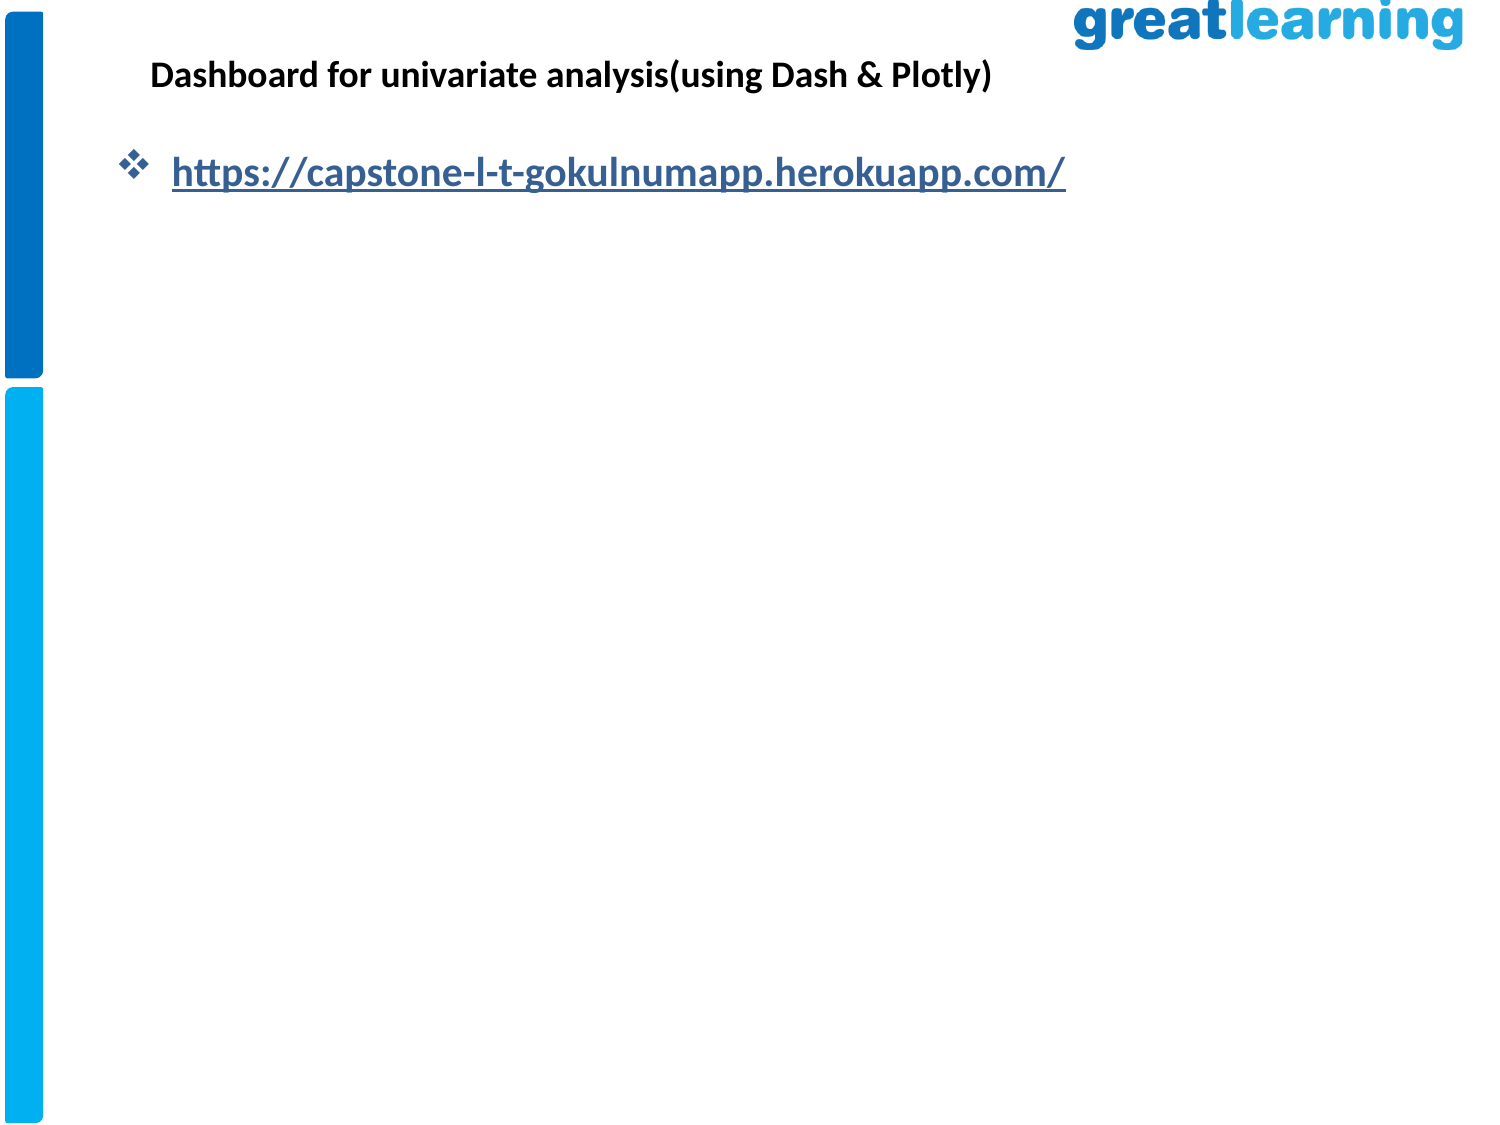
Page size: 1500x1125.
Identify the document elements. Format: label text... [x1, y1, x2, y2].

list https://capstone-l-t-gokulnumapp.herokuapp.com/ [100, 137, 1451, 232]
text_box Dashboard for univariate analysis(using Dash & Plotly) [135, 42, 1223, 103]
picture [1074, 0, 1463, 50]
